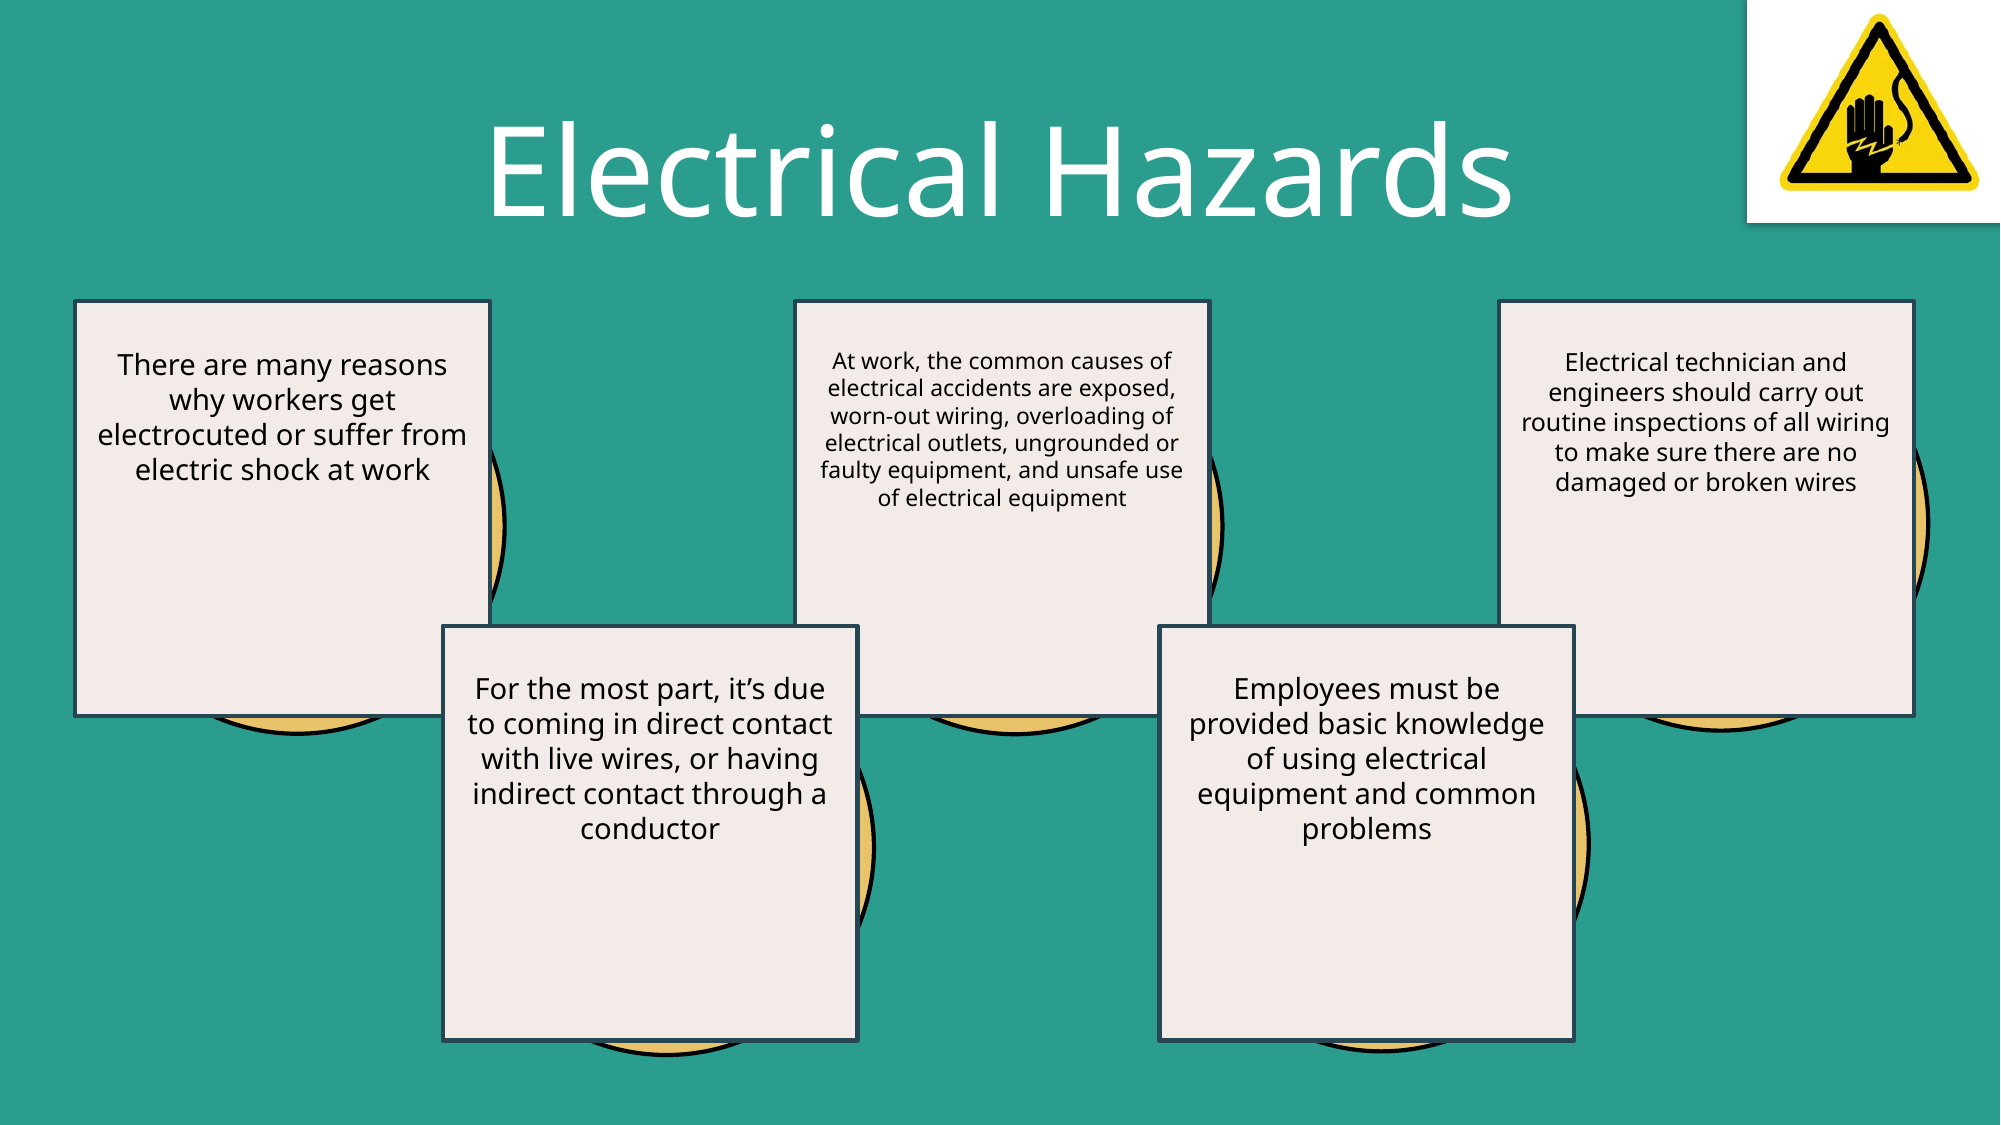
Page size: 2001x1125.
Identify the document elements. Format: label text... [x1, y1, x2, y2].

title Electrical Hazards [187, 83, 1813, 251]
list There are many reasons why workers get electrocuted or suffer from electric shock at work [73, 299, 492, 718]
list For the most part, it’s due to coming in direct contact with live wires, or having indirect contact through a conductor [441, 624, 860, 1043]
picture [1760, 9, 1997, 209]
list Employees must be provided basic knowledge of using electrical equipment and common problems [1157, 624, 1576, 1043]
list Electrical technician and engineers should carry out routine inspections of all wiring to make sure there are no damaged or broken wires [1497, 299, 1916, 718]
list At work, the common causes of electrical accidents are exposed, worn-out wiring, overloading of electrical outlets, ungrounded or faulty equipment, and unsafe use of electrical equipment [793, 299, 1212, 718]
